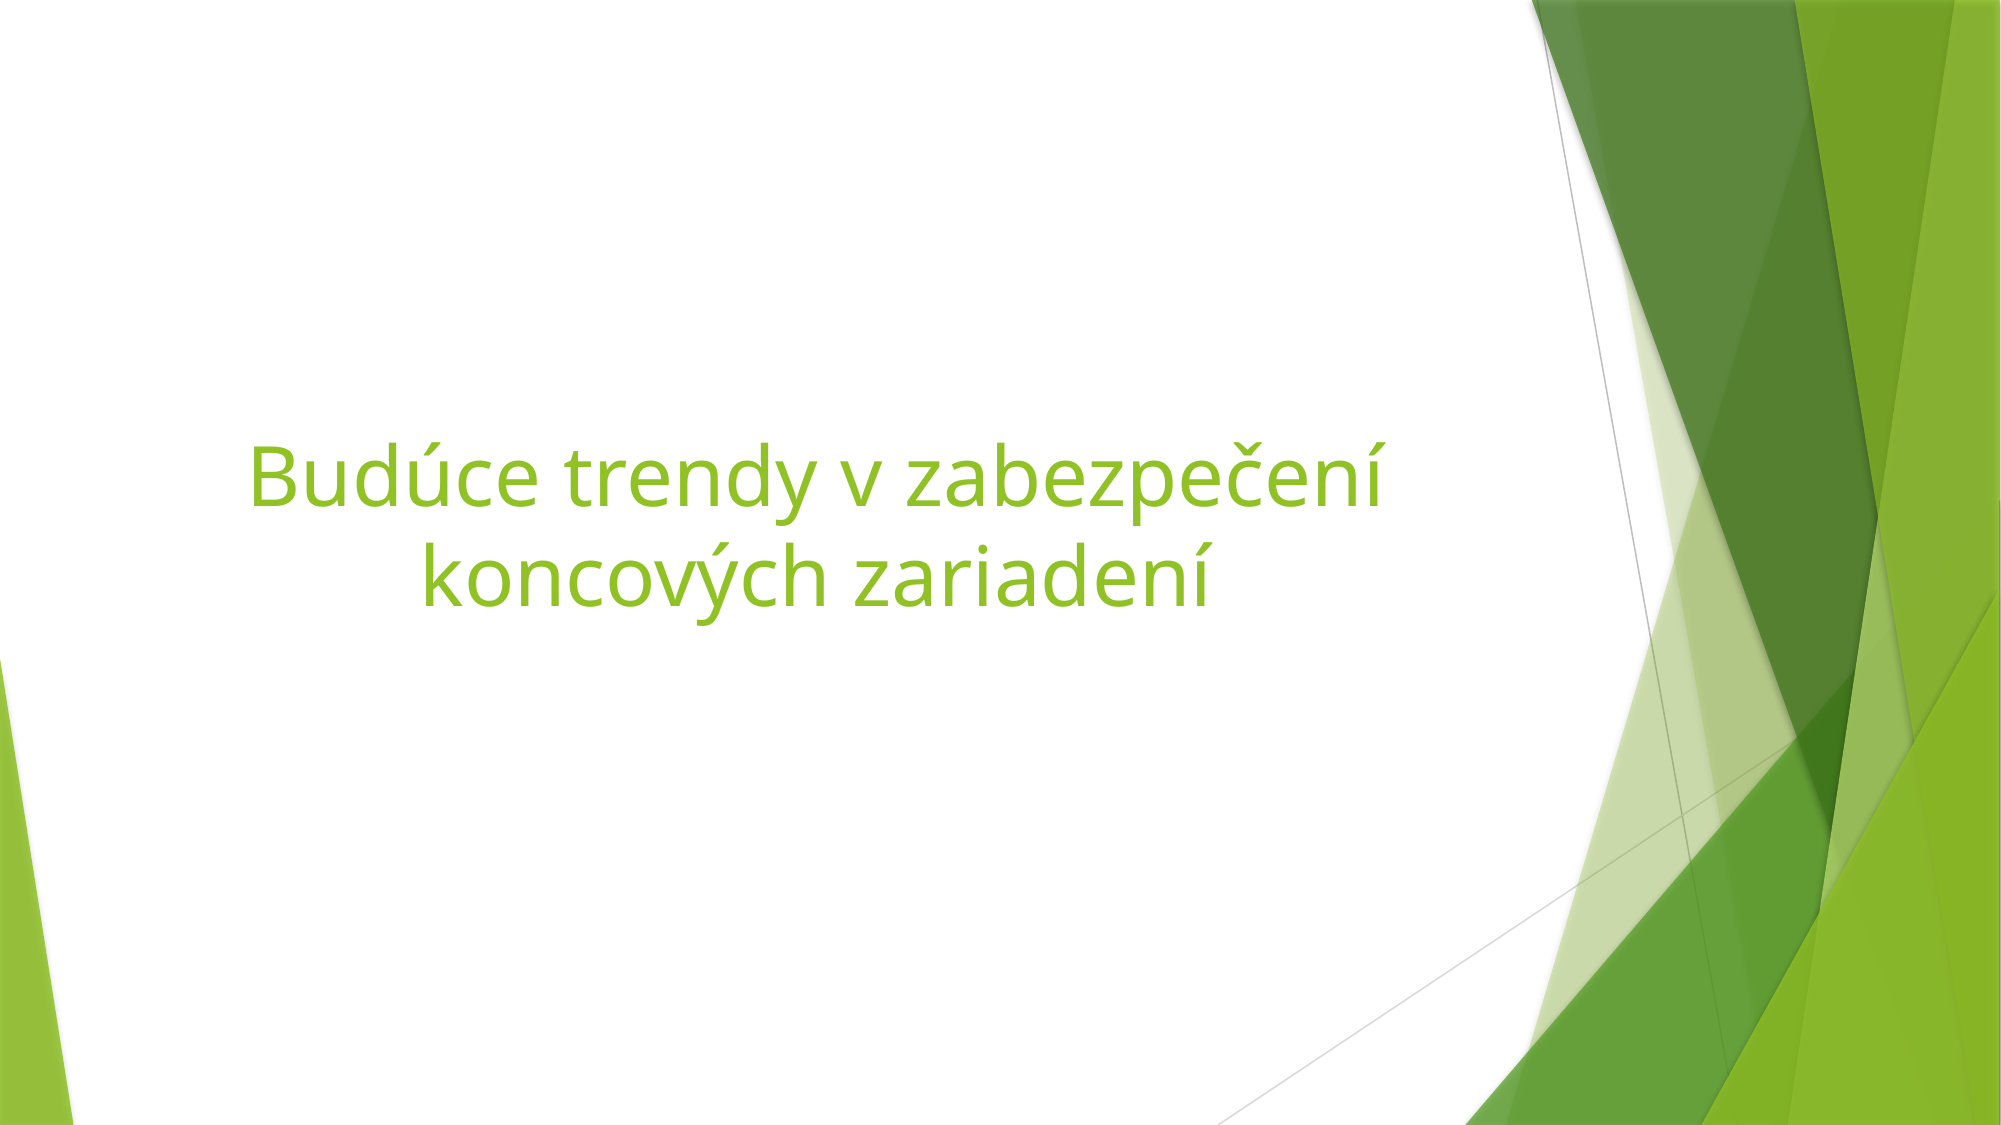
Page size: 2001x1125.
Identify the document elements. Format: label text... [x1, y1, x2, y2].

title Budúce trendy v zabezpečení koncových zariadení [111, 330, 1522, 631]
